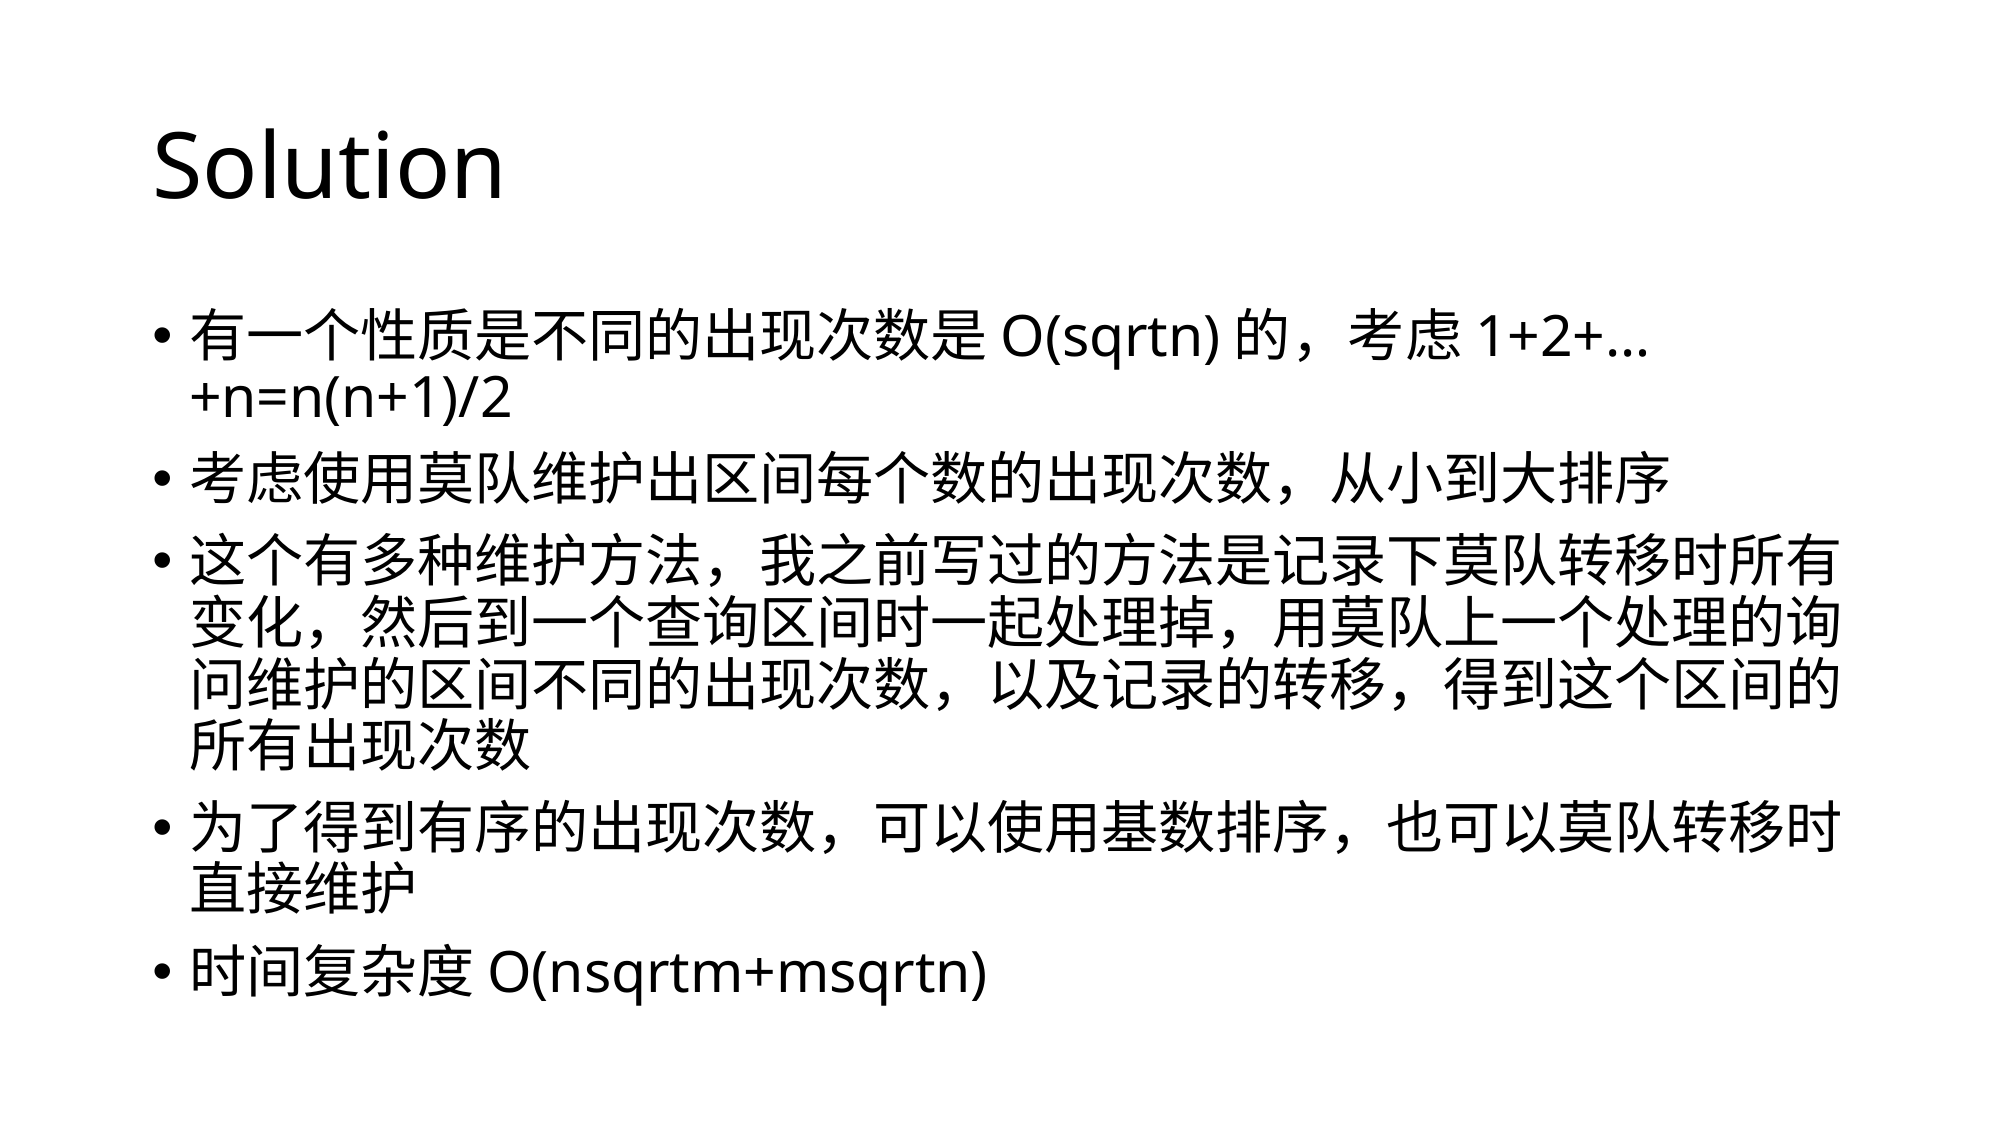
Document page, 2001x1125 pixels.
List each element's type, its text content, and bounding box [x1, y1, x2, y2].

title Solution [137, 59, 1863, 278]
list 有一个性质是不同的出现次数是O(sqrtn)的，考虑1+2+…+n=n(n+1)/2 考虑使用莫队维护出区间每个数的出现次数，从小到大排序 这个有多种维护方法，我之前写过的方法是记录下莫队转移时所有变化，然后到一个查询区间时一起处理掉，用莫队上一个处理的询问维护的区间不同的出现次数，以及记录的转移，得到这个区间的所有出现次数 为了得到有序的出现次数，可以使用基数排序，也可以莫队转移时直接维护 时间复杂度O(nsqrtm+msqrtn) [137, 299, 1863, 1014]
